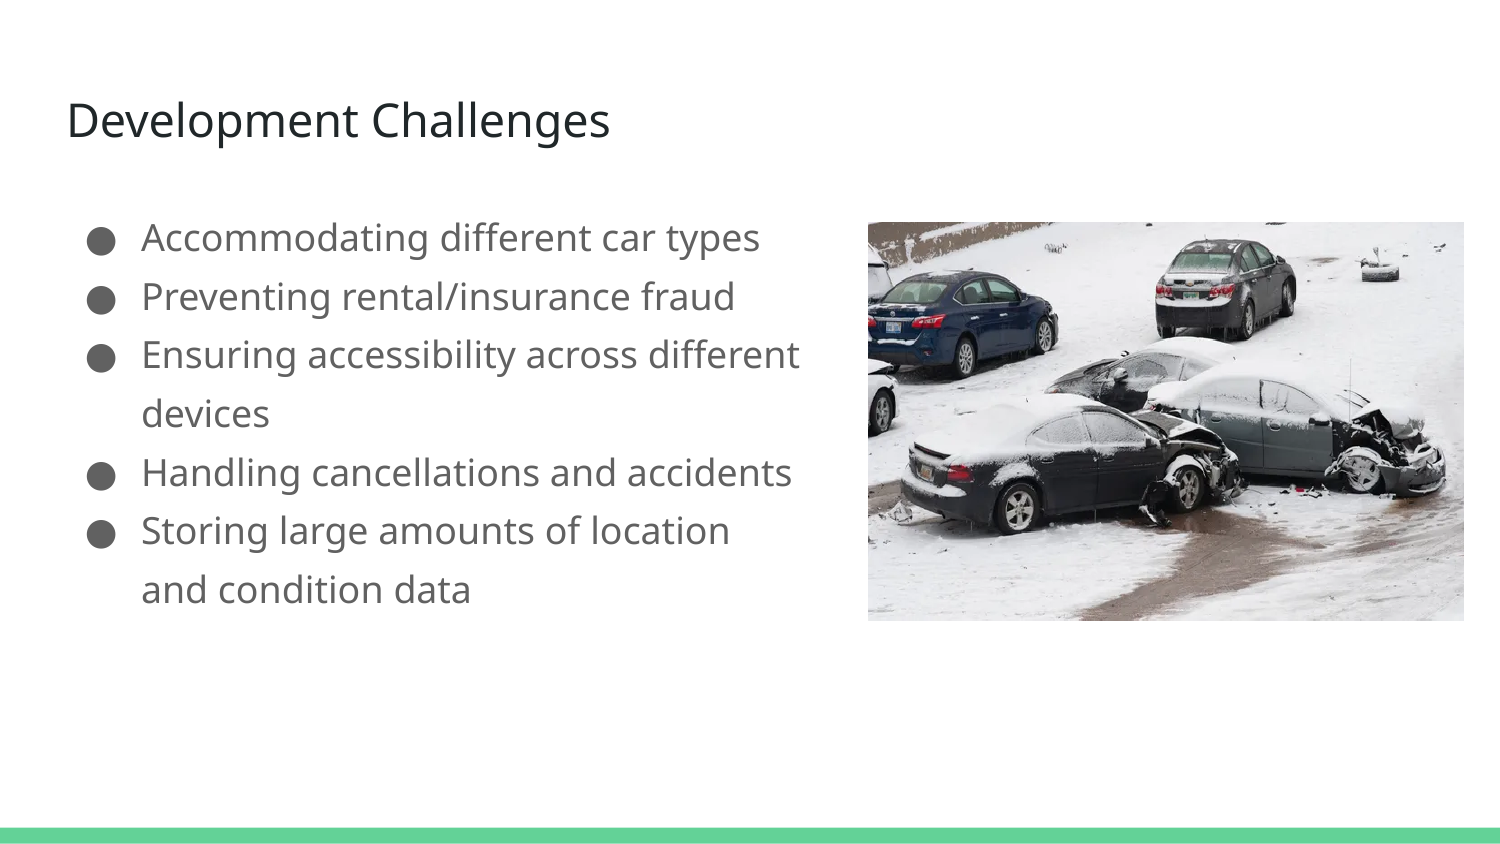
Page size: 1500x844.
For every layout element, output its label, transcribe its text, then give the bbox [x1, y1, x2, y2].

title Development Challenges [51, 72, 1449, 167]
list Accommodating different car types Preventing rental/insurance fraud Ensuring accessibility across different devices Handling cancellations and accidents Storing large amounts of location and condition data [51, 189, 817, 750]
picture [868, 222, 1464, 622]
